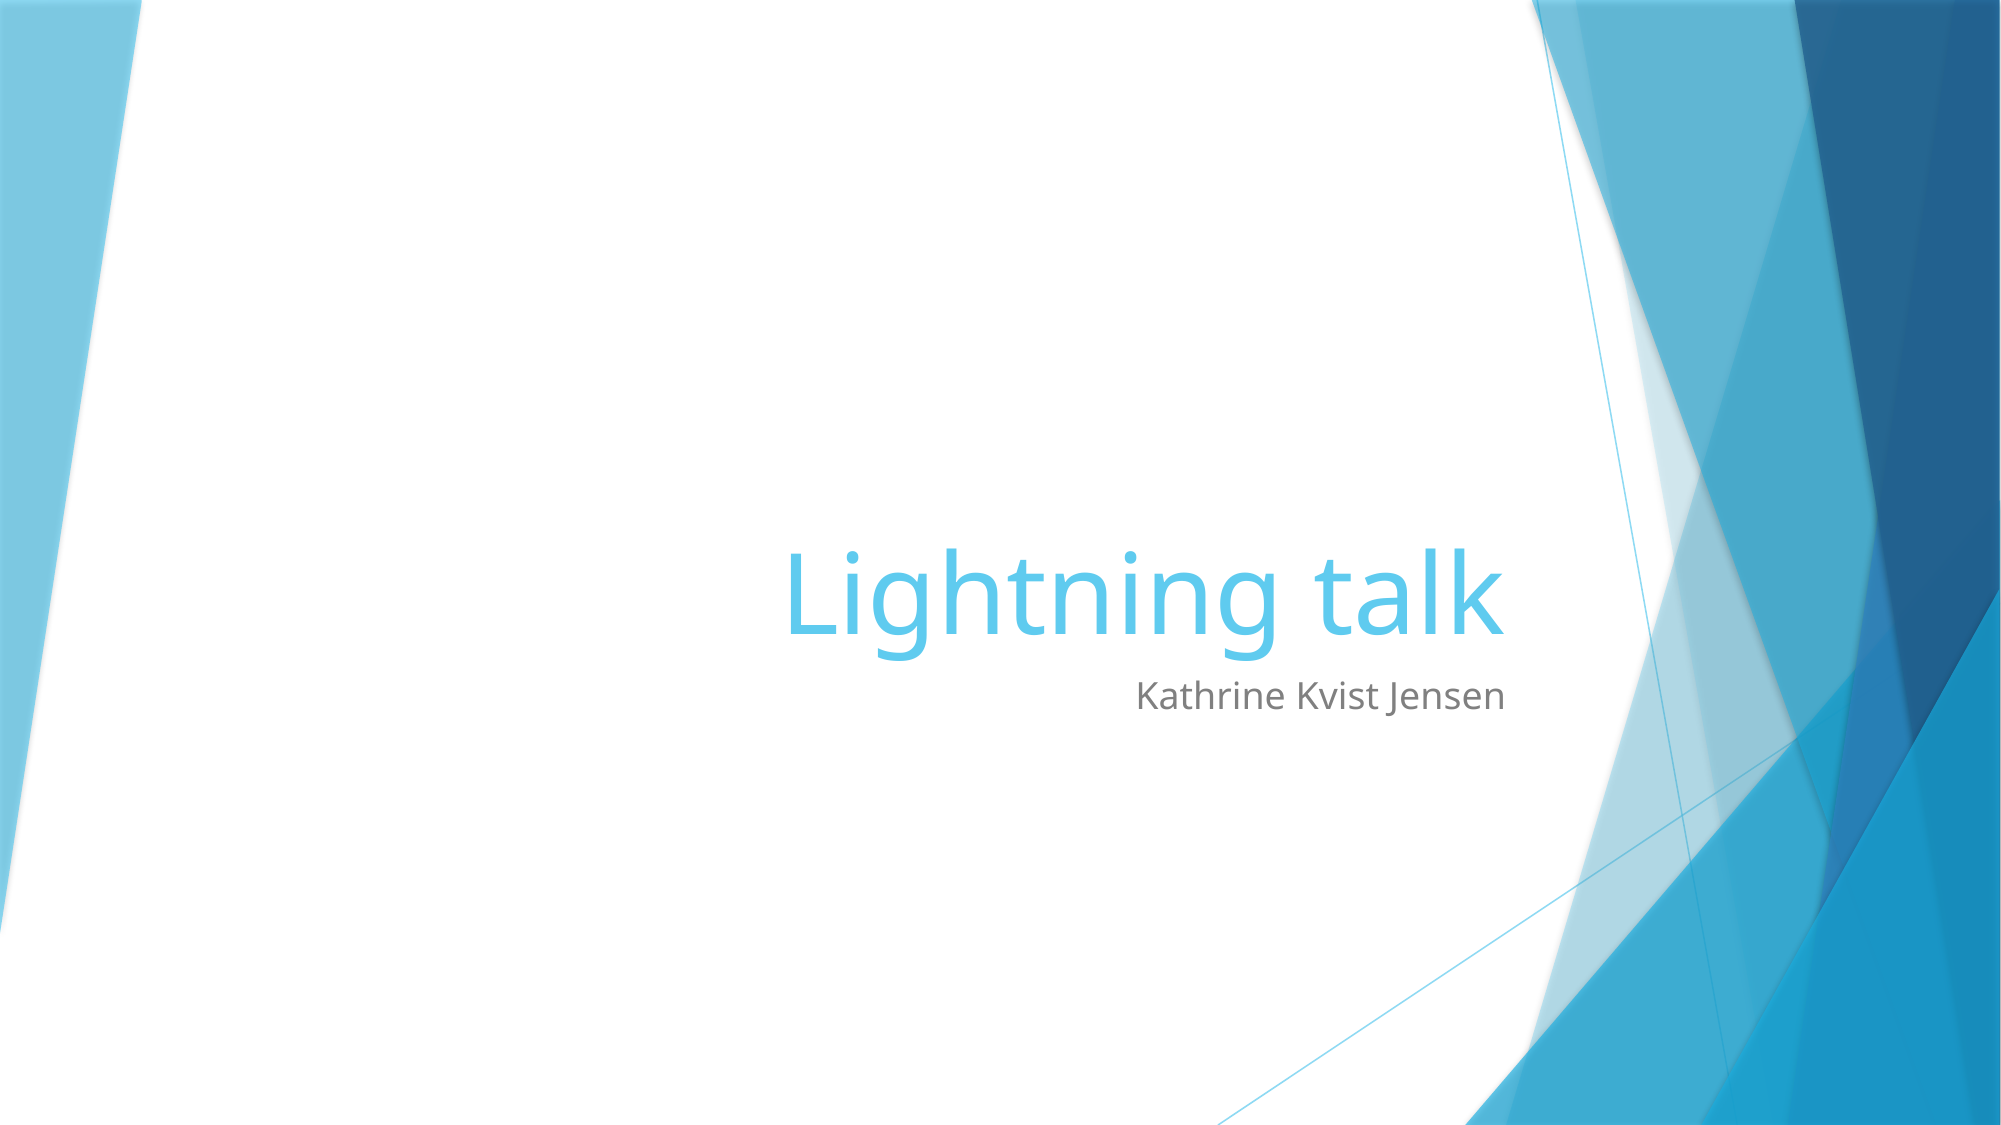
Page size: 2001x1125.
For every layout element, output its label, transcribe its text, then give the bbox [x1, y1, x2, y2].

subtitle Kathrine Kvist Jensen [247, 664, 1522, 845]
title Lightning talk [247, 394, 1522, 664]
